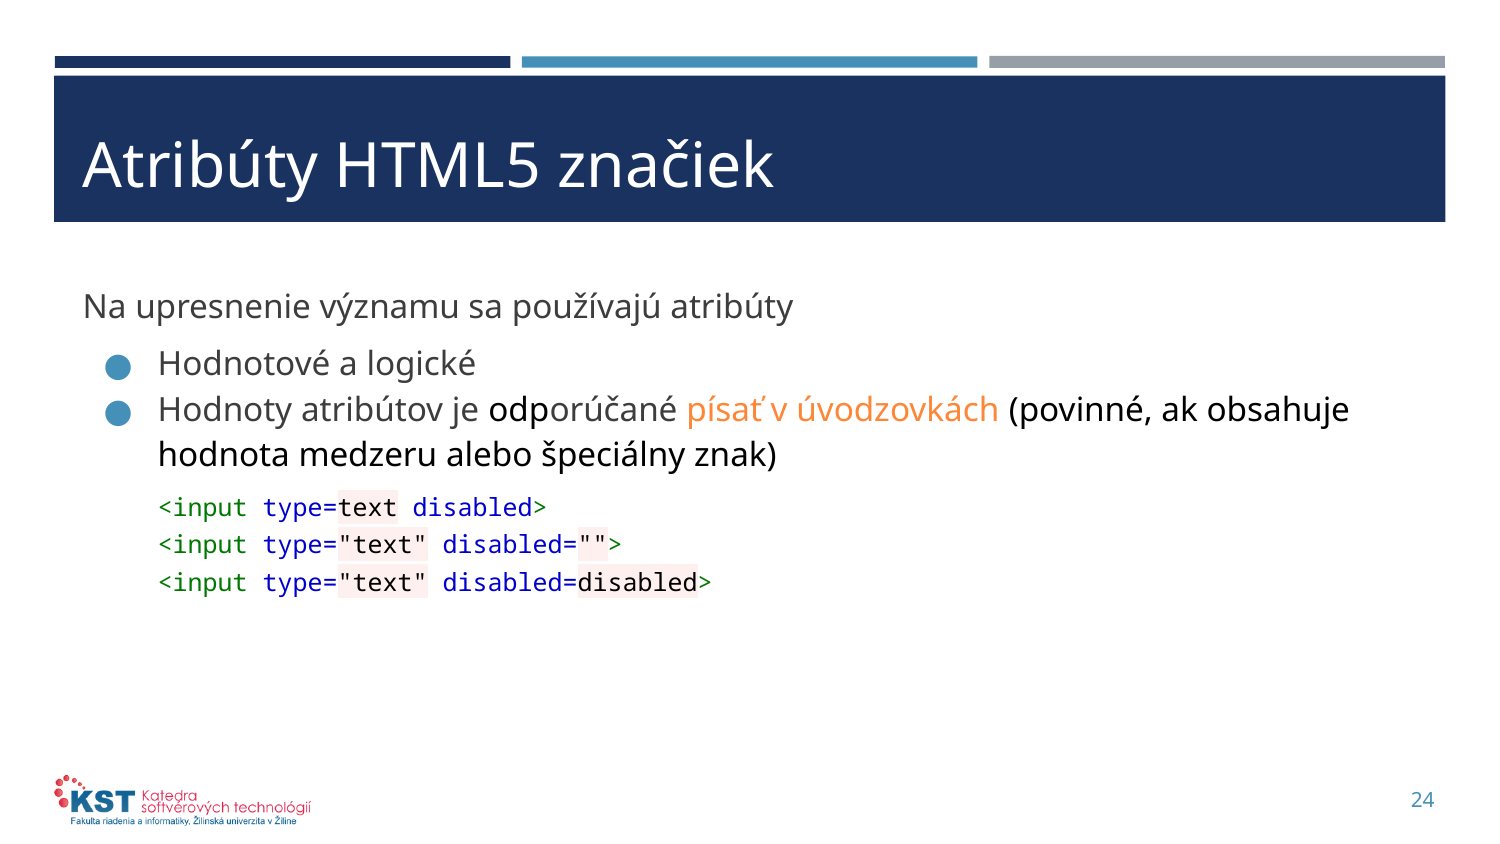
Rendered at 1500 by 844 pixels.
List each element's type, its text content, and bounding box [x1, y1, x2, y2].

list Na upresnenie významu sa používajú atribúty Hodnotové a logické Hodnoty atribútov je odporúčané písať v úvodzovkách (povinné, ak obsahuje hodnota medzeru alebo špeciálny znak) <input type=text disabled> <input type="text" disabled=""> <input type="text" disabled=disabled> [71, 268, 1429, 721]
picture [54, 775, 311, 826]
title Atribúty HTML5 značiek [71, 86, 1429, 212]
slide_number 24 [1394, 777, 1446, 823]
